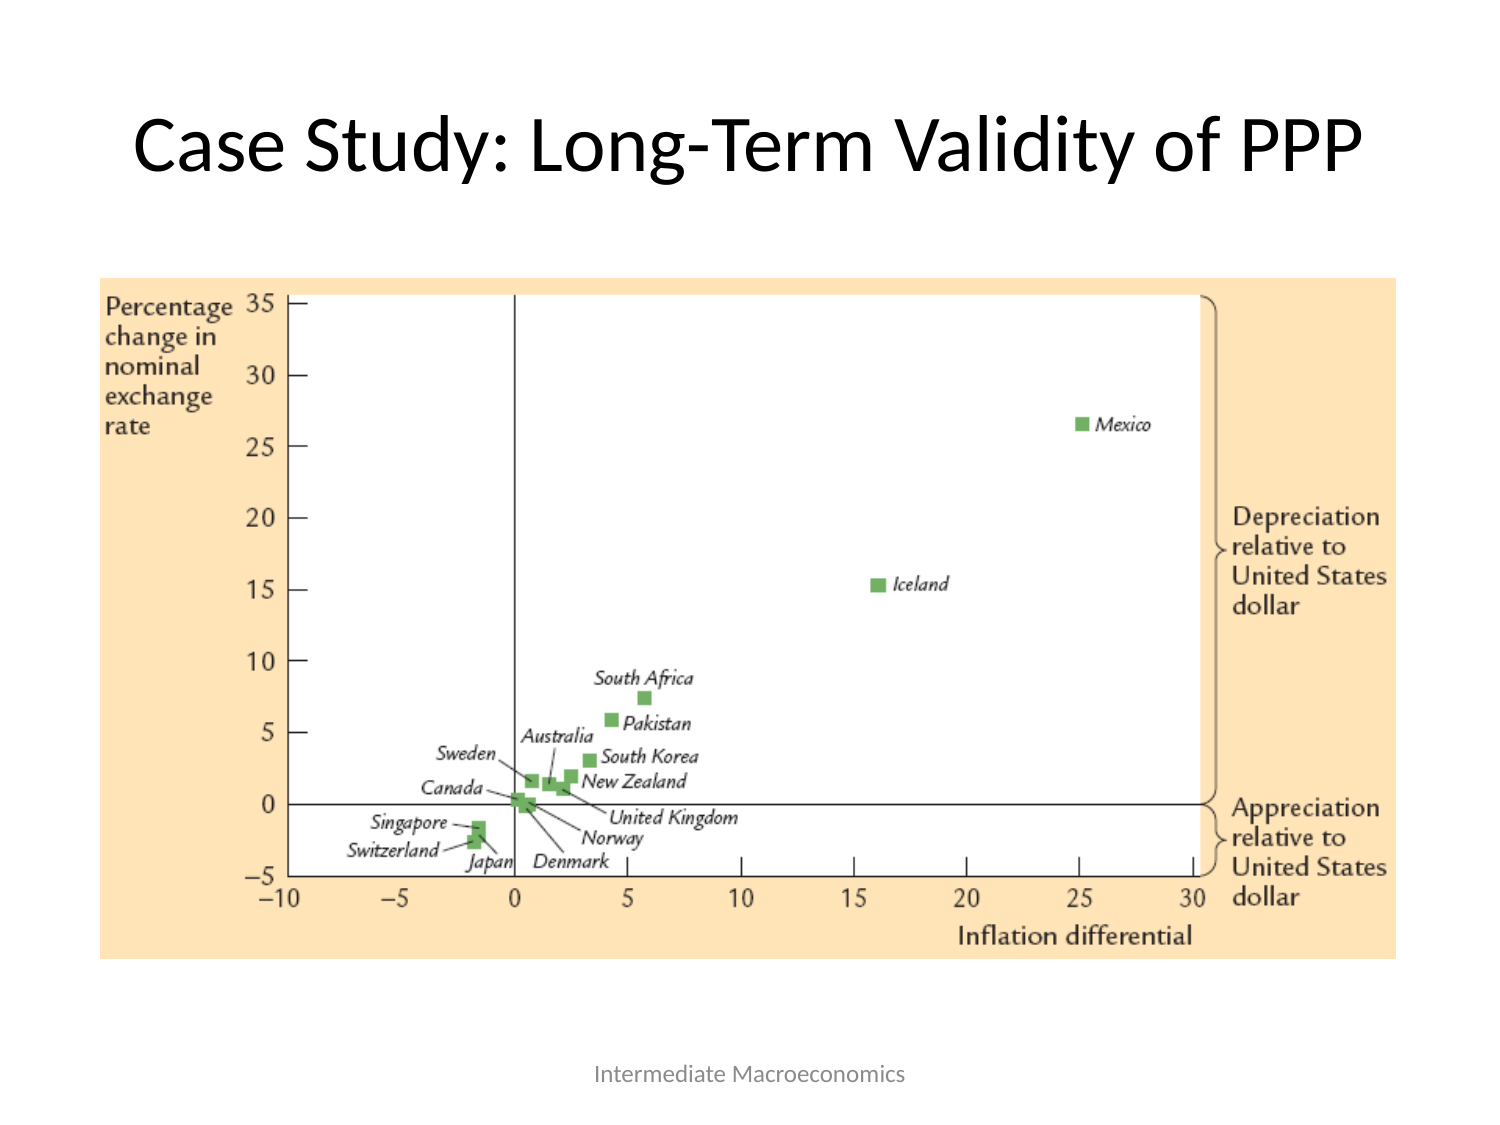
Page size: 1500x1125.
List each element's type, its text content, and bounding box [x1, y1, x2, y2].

picture [100, 278, 1396, 959]
title Case Study: Long-Term Validity of PPP [75, 45, 1425, 233]
footer Intermediate Macroeconomics [512, 1042, 988, 1103]
